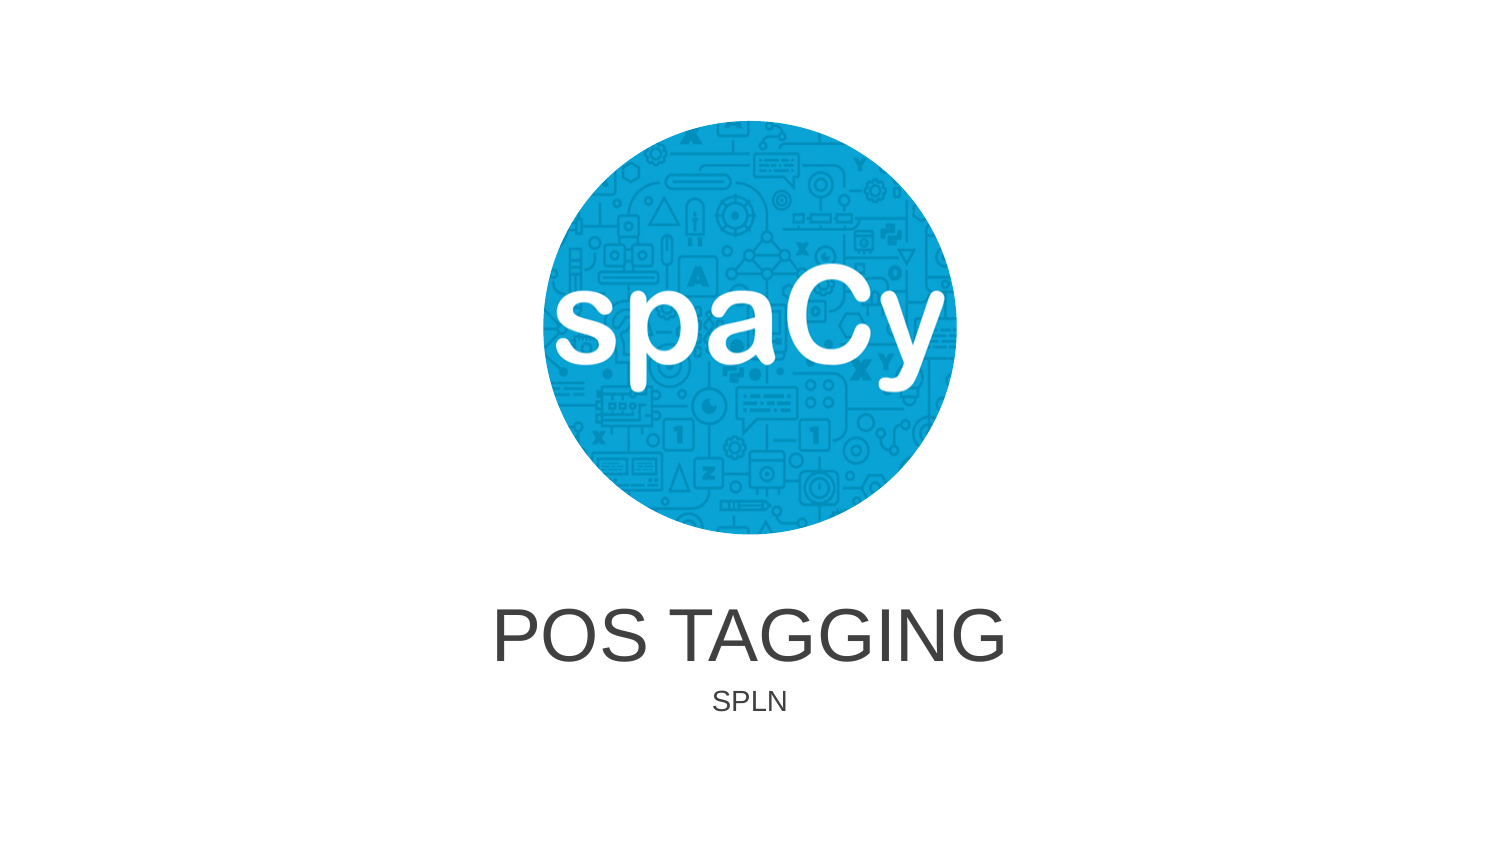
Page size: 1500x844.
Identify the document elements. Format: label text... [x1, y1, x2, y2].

picture [709, 291, 775, 365]
list SPLN [0, 676, 1500, 724]
list POS TAGGING [0, 584, 1500, 676]
picture [788, 264, 870, 365]
picture [557, 291, 615, 365]
picture [879, 291, 944, 392]
picture [630, 291, 698, 392]
